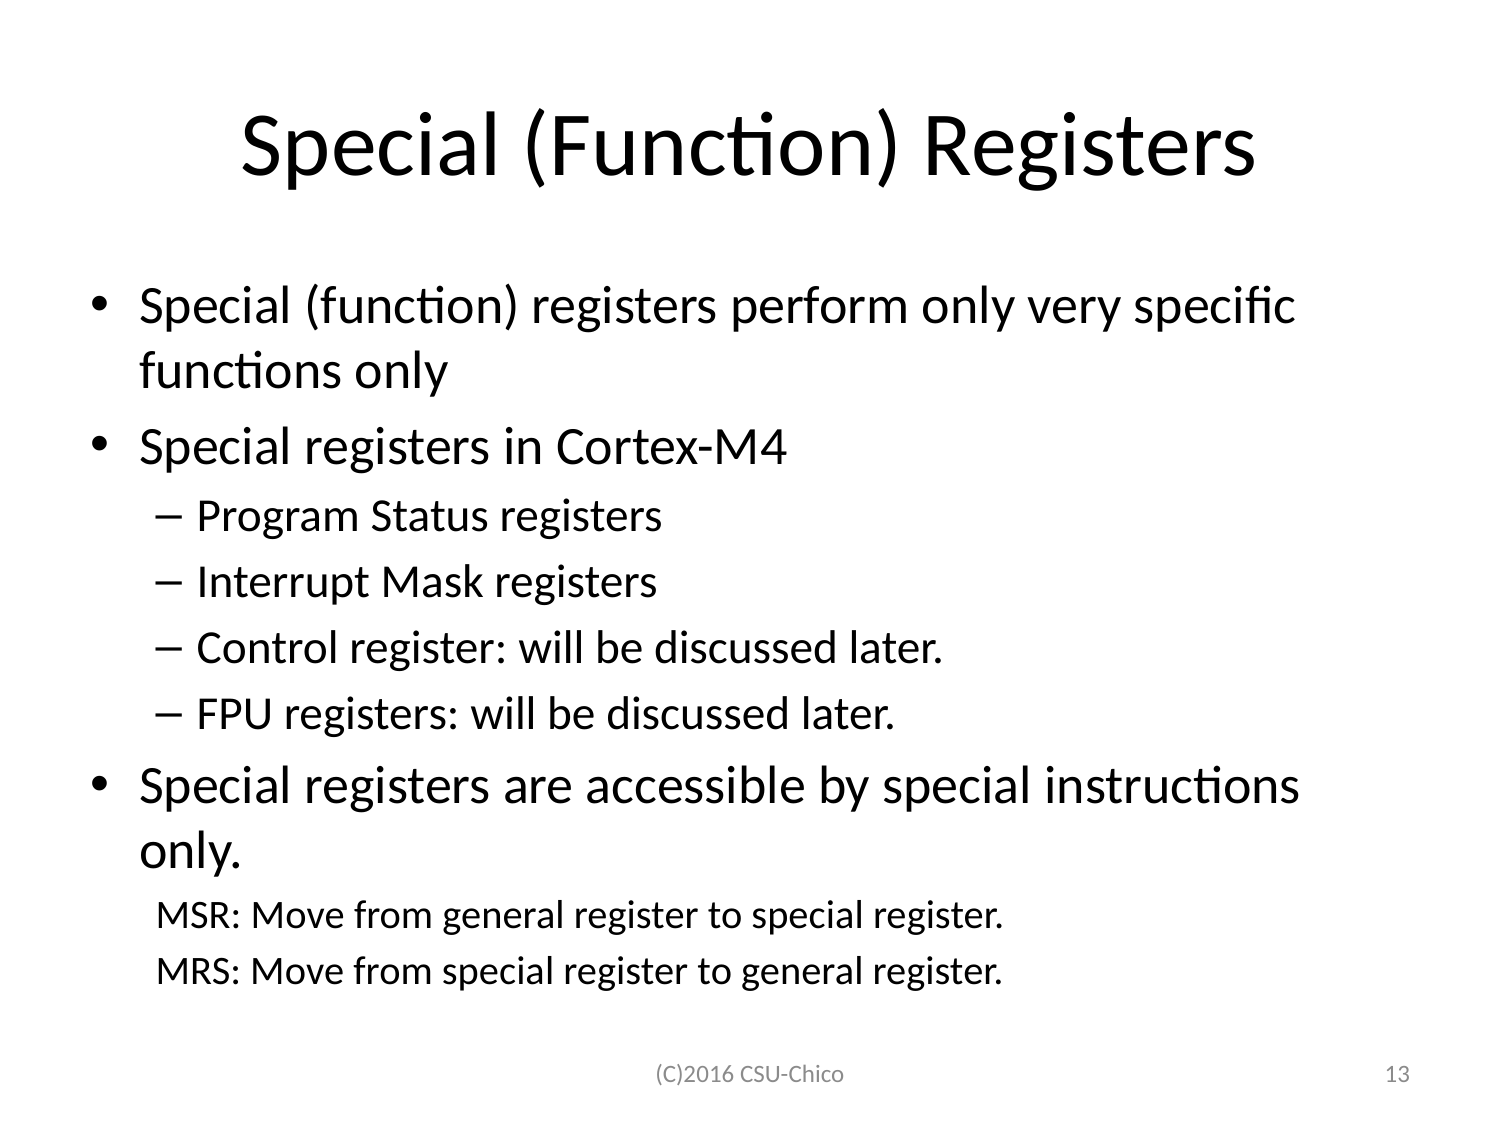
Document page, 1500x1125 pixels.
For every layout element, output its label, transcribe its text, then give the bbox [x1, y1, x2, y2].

list Special (function) registers perform only very specific functions only Special registers in Cortex-M4 Program Status registers Interrupt Mask registers Control register: will be discussed later. FPU registers: will be discussed later. Special registers are accessible by special instructions only. MSR: Move from general register to special register. MRS: Move from special register to general register. [75, 262, 1425, 1005]
title Special (Function) Registers [75, 45, 1425, 233]
footer (C)2016 CSU-Chico [512, 1042, 988, 1103]
slide_number 13 [1074, 1042, 1425, 1103]
